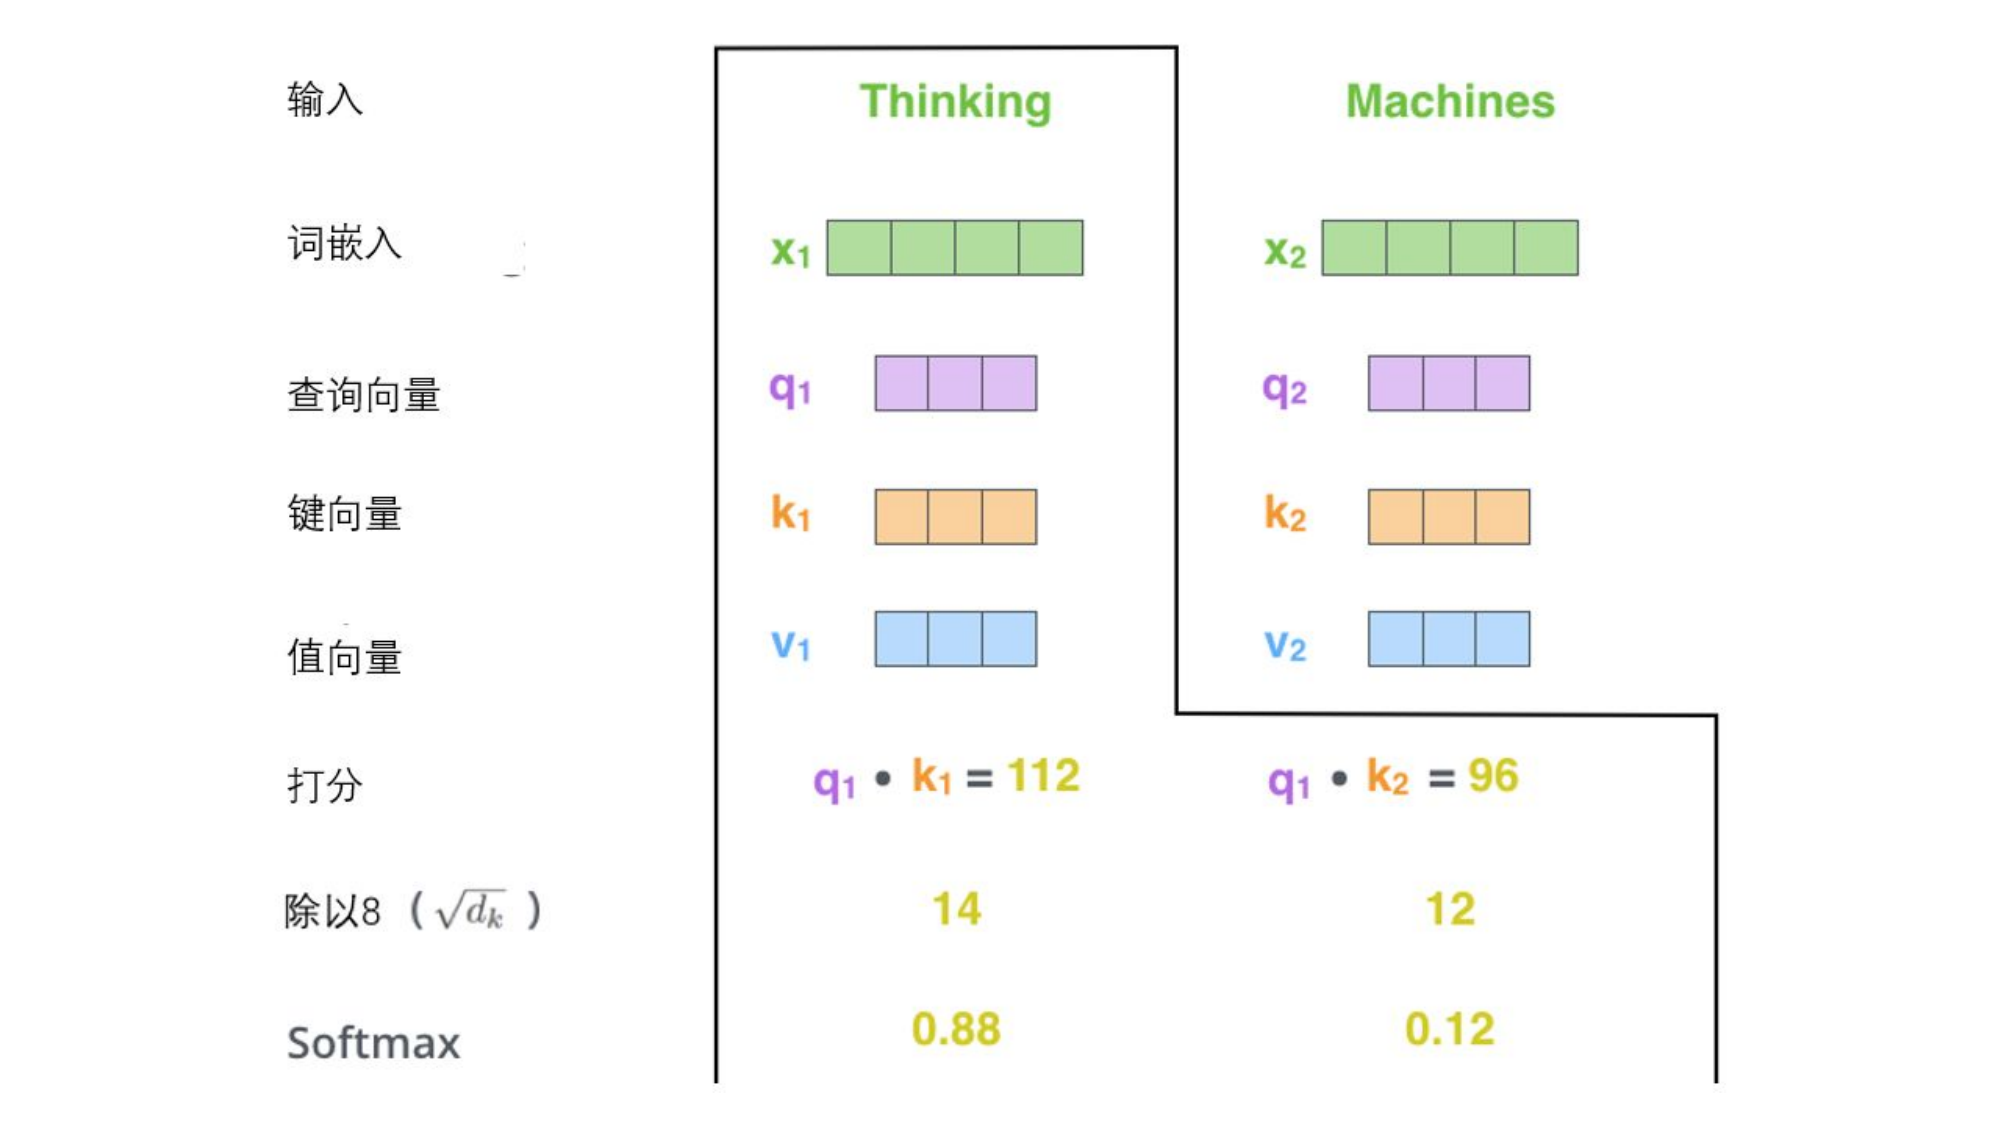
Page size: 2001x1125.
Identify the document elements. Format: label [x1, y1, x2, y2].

picture [263, 31, 1737, 1093]
